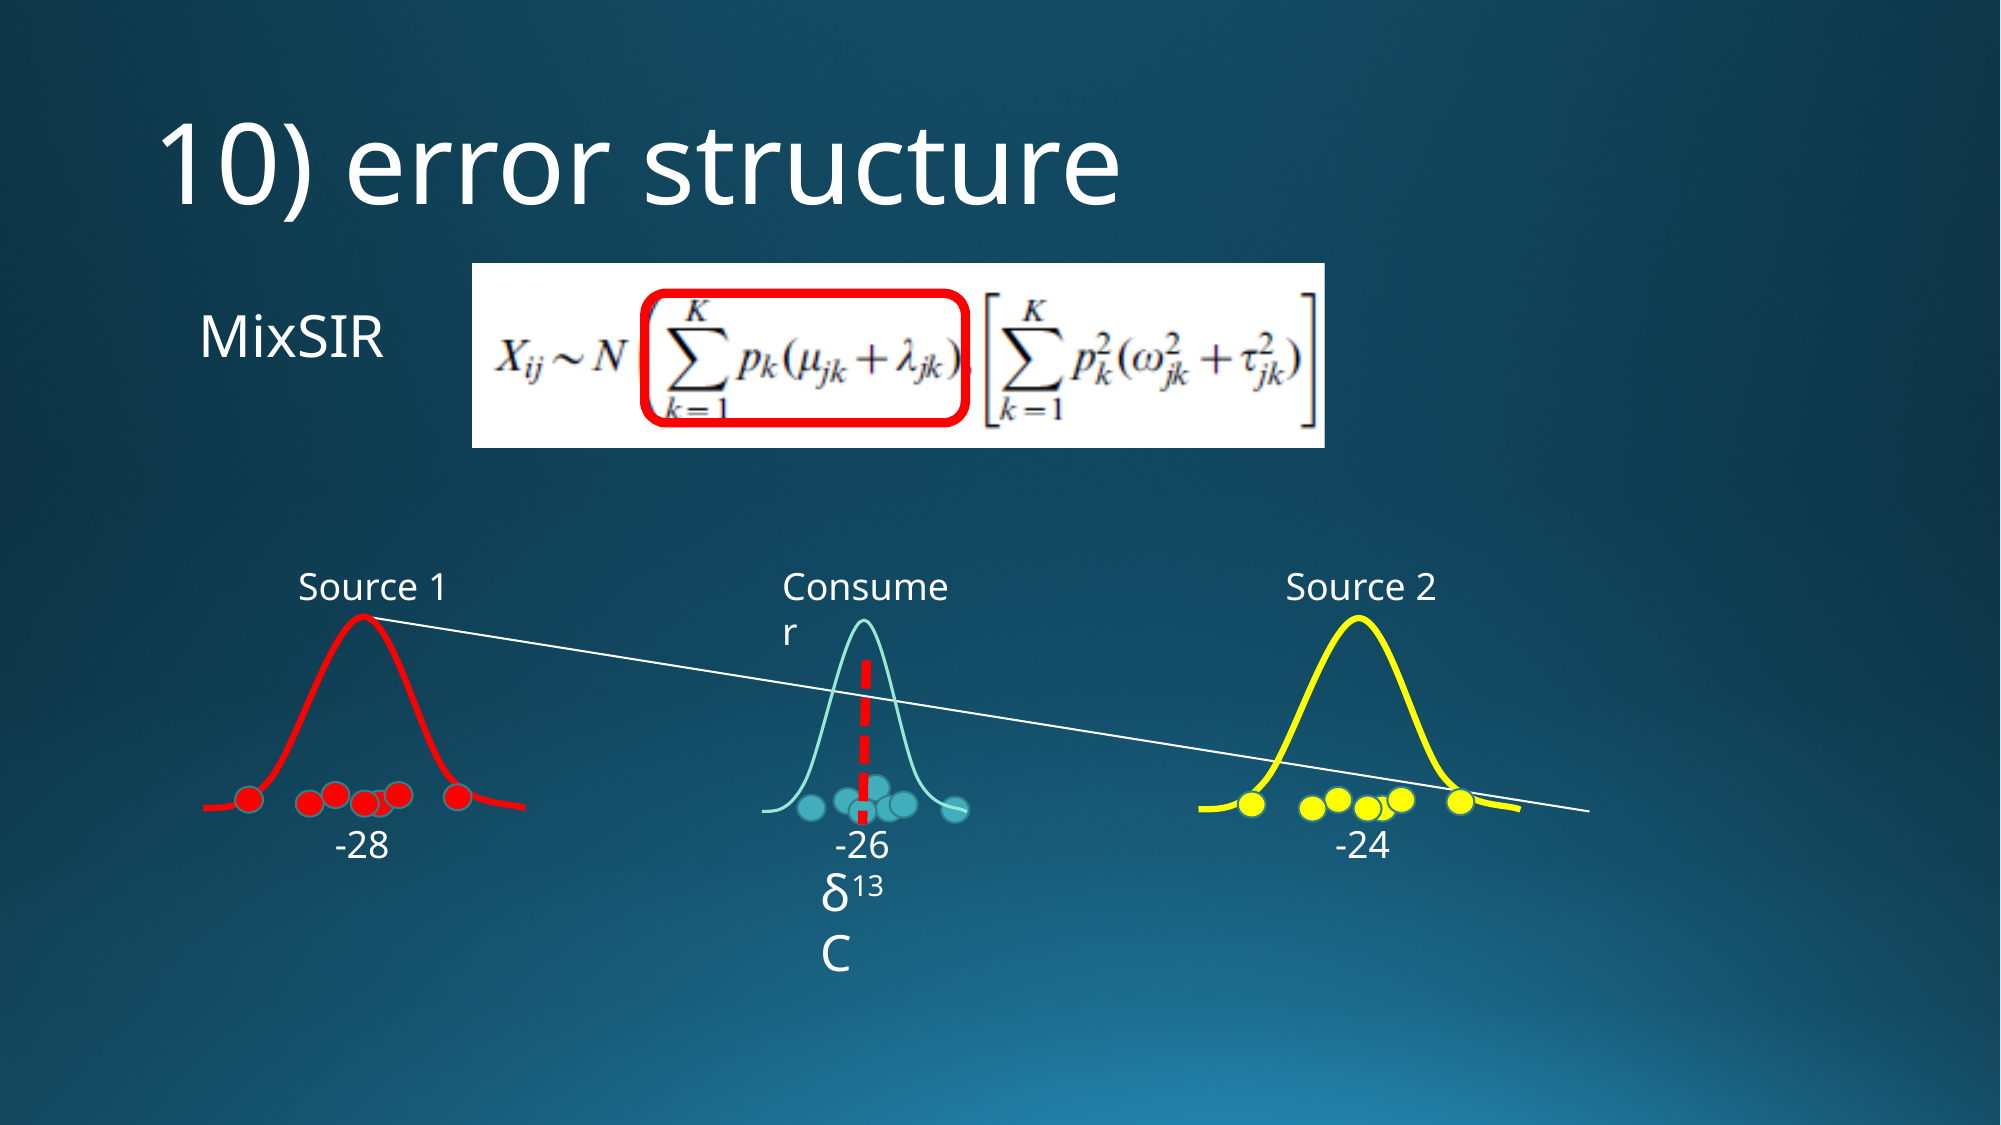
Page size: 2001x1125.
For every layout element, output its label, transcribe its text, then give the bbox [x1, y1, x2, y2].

title 10) error structure [137, 59, 1863, 278]
list MixSIR [183, 299, 1863, 1014]
picture [0, 0, 2001, 1125]
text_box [862, 616, 867, 825]
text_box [203, 616, 1590, 931]
